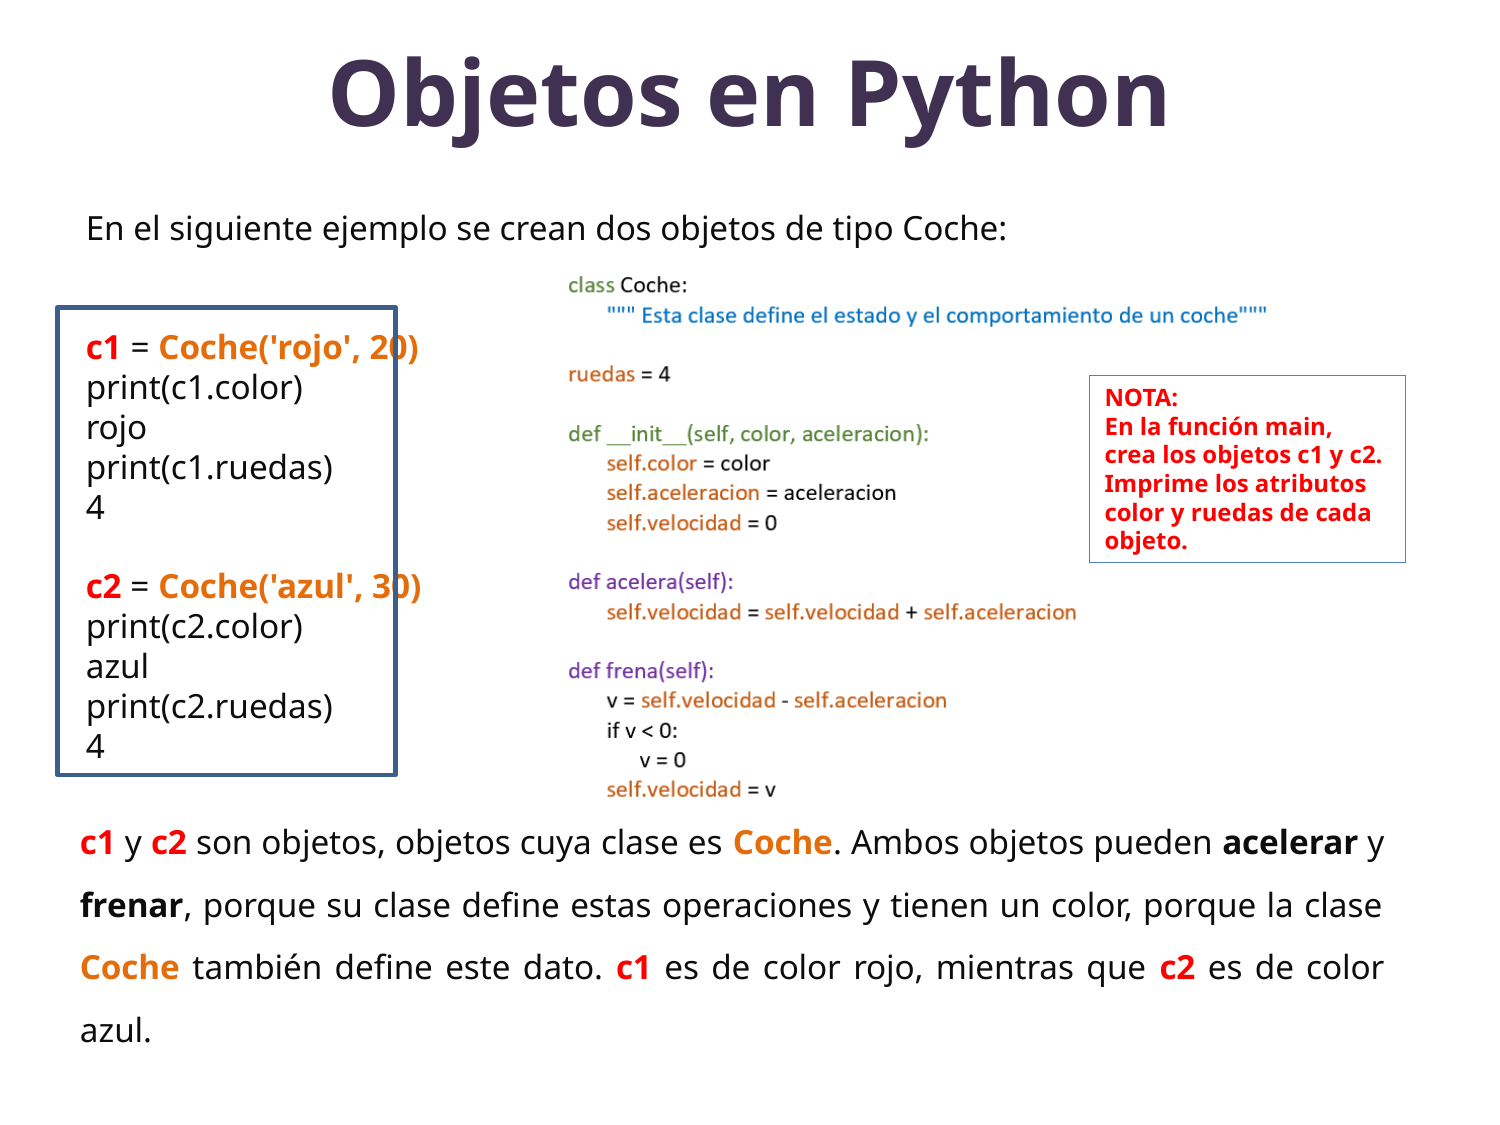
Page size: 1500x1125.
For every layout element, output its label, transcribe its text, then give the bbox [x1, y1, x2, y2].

text_box Objetos en Python [161, 0, 1339, 183]
text_box [55, 305, 398, 777]
title En el siguiente ejemplo se crean dos objetos de tipo Coche: c1 = Coche('rojo', 20) print(c1.color) rojo print(c1.ruedas) 4 c2 = Coche('azul', 30) print(c2.color) azul print(c2.ruedas) 4 [70, 149, 1400, 817]
text_box NOTA: En la función main, crea los objetos c1 y c2. Imprime los atributos color y ruedas de cada objeto. [1283, 375, 1406, 563]
picture [556, 265, 1278, 818]
text_box c1 y c2 son objetos, objetos cuya clase es Coche. Ambos objetos pueden acelerar y frenar, porque su clase define estas operaciones y tienen un color, porque la clase Coche también define este dato. c1 es de color rojo, mientras que c2 es de color azul. [64, 817, 1400, 1030]
